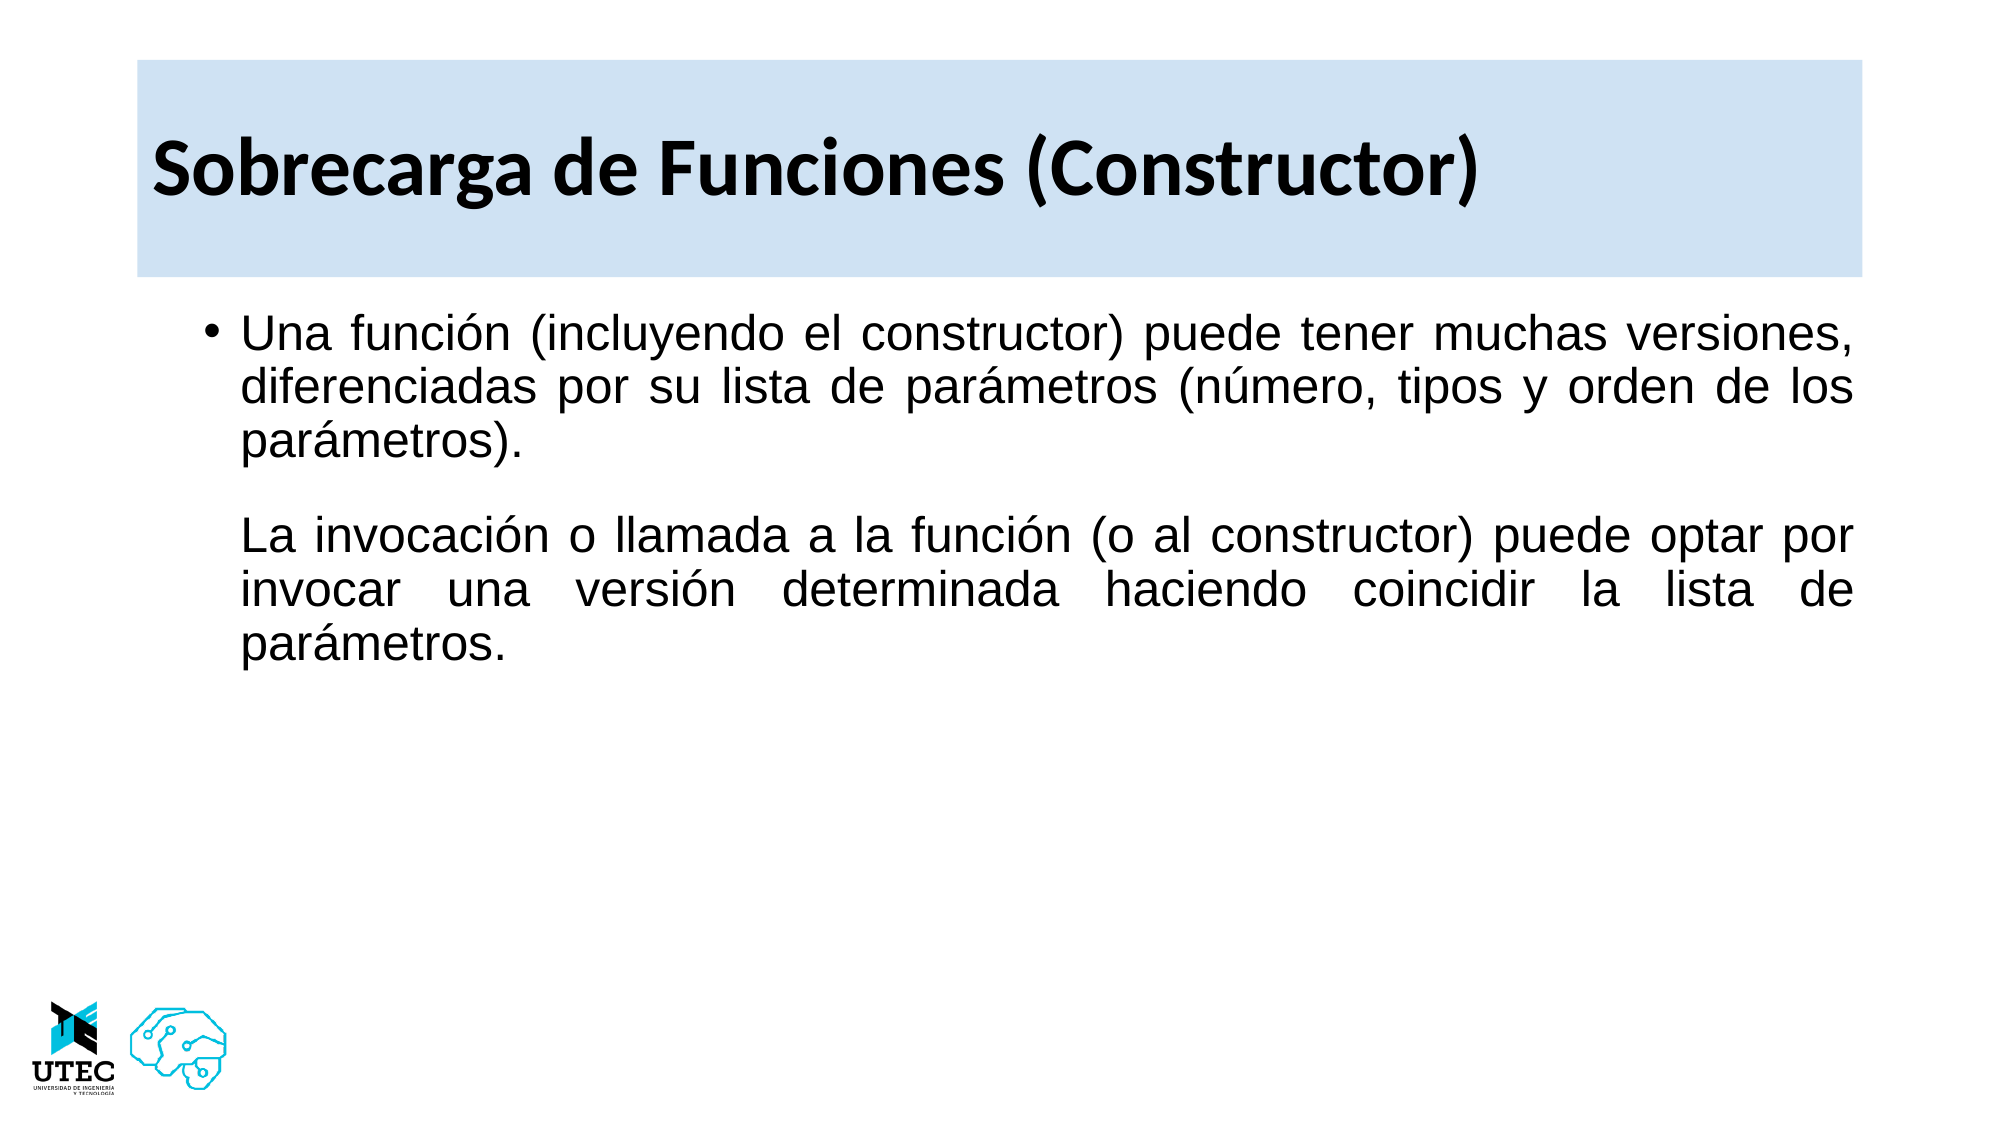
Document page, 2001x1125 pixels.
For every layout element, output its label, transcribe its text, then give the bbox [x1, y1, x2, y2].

picture [32, 1001, 114, 1095]
text_box Una función (incluyendo el constructor) puede tener muchas versiones, diferenciadas por su lista de parámetros (número, tipos y orden de los parámetros). La invocación o llamada a la función (o al constructor) puede optar por invocar una versión determinada haciendo coincidir la lista de parámetros. [137, 299, 1863, 1014]
text_box Sobrecarga de Funciones (Constructor) [137, 59, 1863, 278]
picture [125, 1001, 230, 1095]
